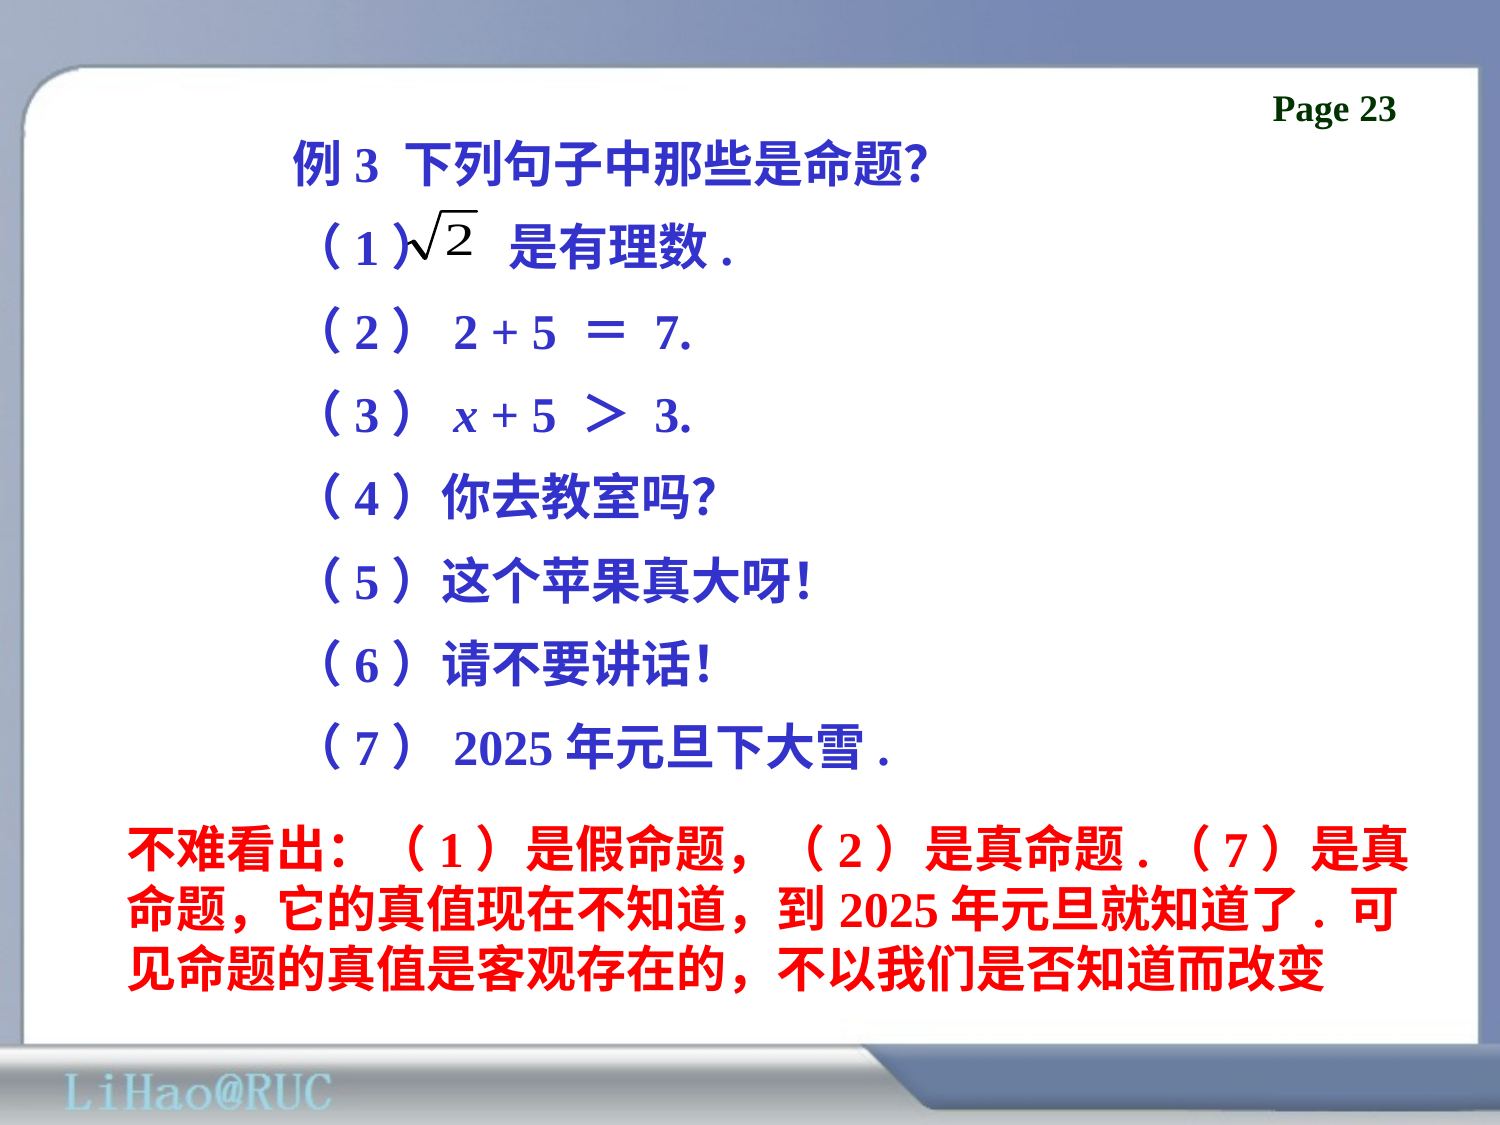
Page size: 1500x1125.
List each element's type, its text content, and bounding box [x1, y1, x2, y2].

text_box 不难看出：（1）是假命题，（2）是真命题.（7）是真命题，它的真值现在不知道，到2025年元旦就知道了. 可见命题的真值是客观存在的，不以我们是否知道而改变 [112, 810, 1459, 1006]
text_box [277, 101, 1256, 791]
picture [0, 0, 1500, 1125]
